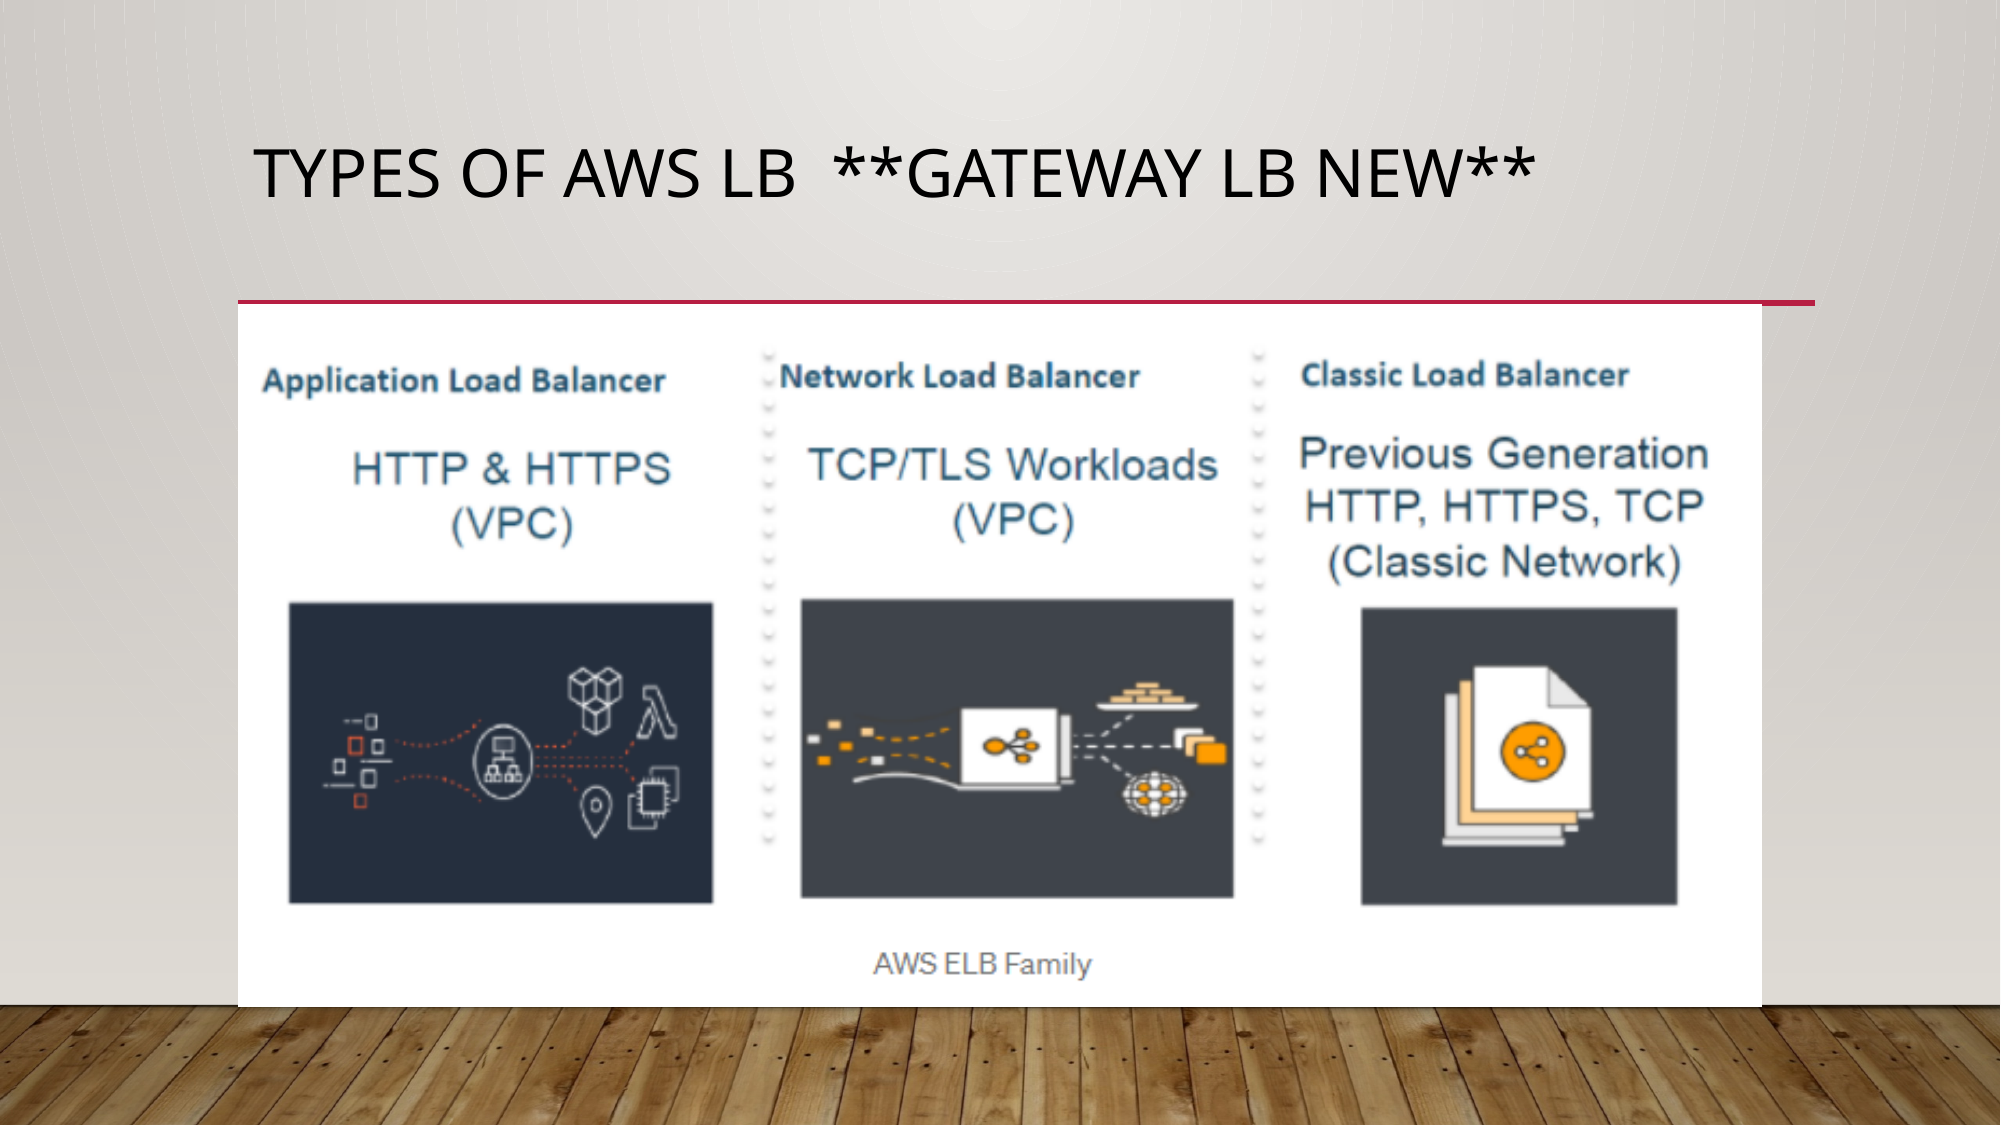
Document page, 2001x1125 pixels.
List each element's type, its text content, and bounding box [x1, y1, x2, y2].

title TYPES OF AWS lb **Gateway LB NEW** [238, 131, 1814, 305]
picture [0, 1005, 2000, 1125]
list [237, 303, 1762, 1007]
